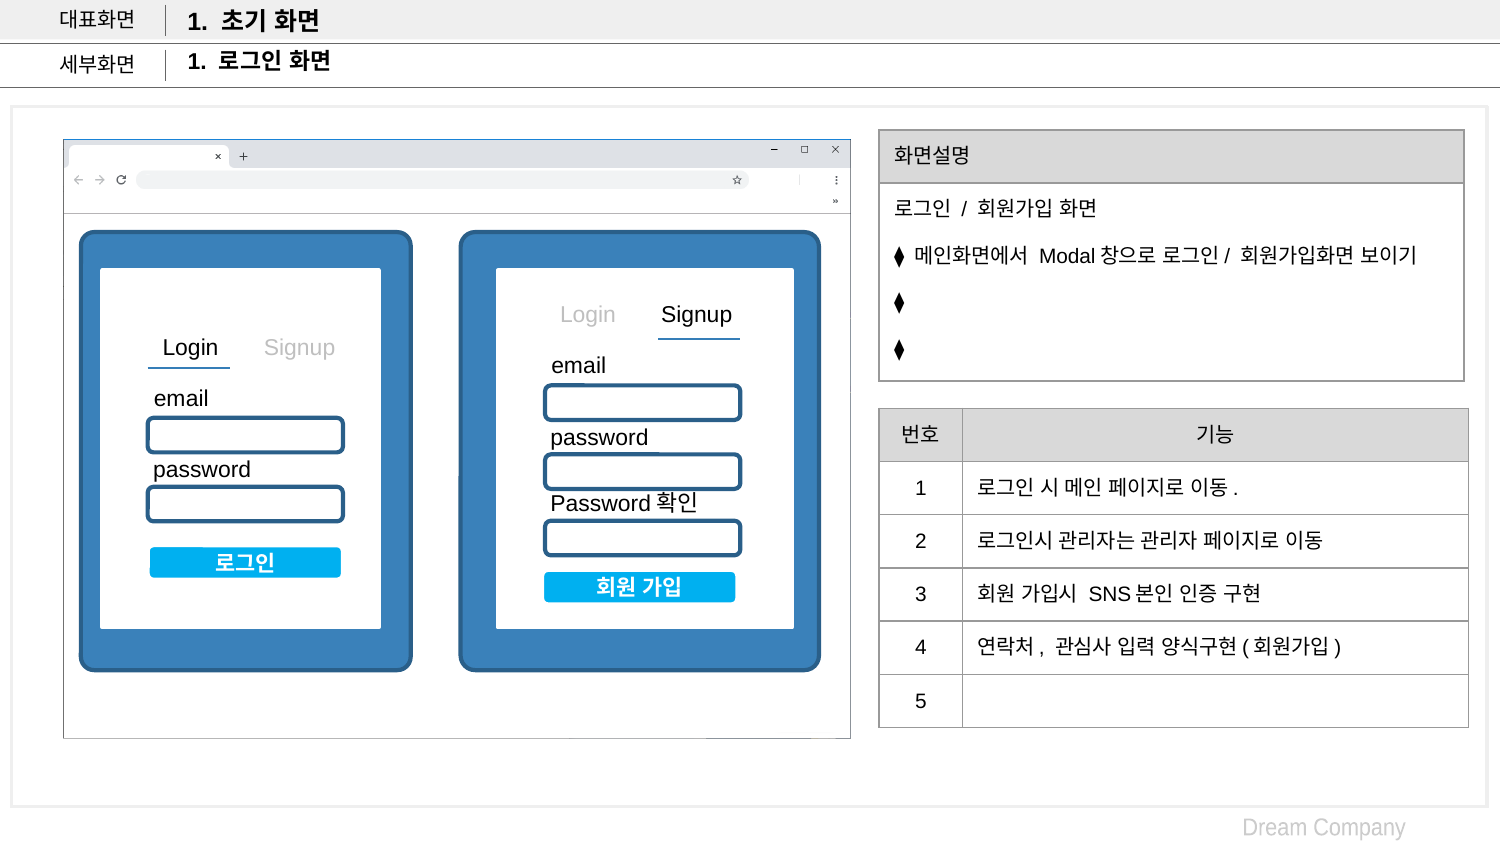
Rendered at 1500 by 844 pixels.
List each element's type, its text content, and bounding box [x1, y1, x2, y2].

table_header 기능 [963, 409, 1468, 461]
table_header 화면설명 [880, 131, 1463, 182]
table_header 번호 [880, 409, 962, 461]
table_cell 3 [880, 569, 962, 620]
table_cell 연락처, 관심사 입력 양식구현(회원가입) [963, 622, 1468, 674]
table_cell 로그인 시 메인 페이지로 이동. [963, 462, 1468, 514]
picture [63, 138, 852, 739]
table_cell 4 [880, 622, 962, 674]
table_cell 5 [880, 675, 962, 727]
table_cell 2 [880, 515, 962, 567]
table_cell 로그인시 관리자는 관리자 페이지로 이동 [963, 515, 1468, 567]
table_cell 1 [880, 462, 962, 514]
title 1. 초기 화면 [172, 0, 1417, 34]
table_cell [963, 675, 1468, 727]
table_cell 회원 가입시 SNS본인 인증 구현 [963, 569, 1468, 620]
subtitle 1. 로그인 화면 [172, 34, 1417, 87]
table_cell 로그인 / 회원가입 화면 ⧫ 메인화면에서 Modal창으로 로그인/ 회원가입화면 보이기 ⧫ ⧫ [880, 184, 1463, 380]
